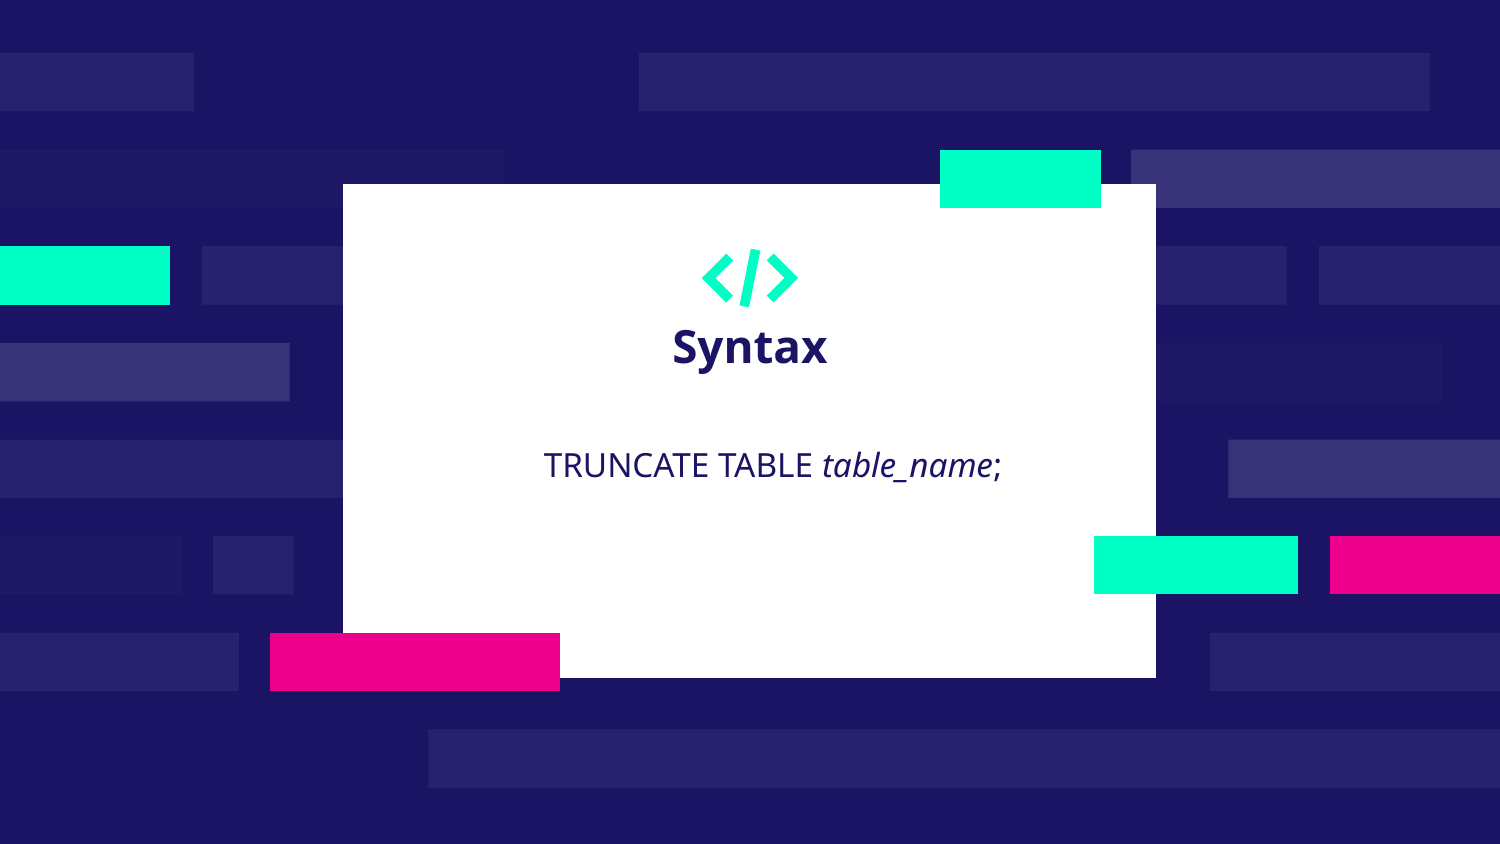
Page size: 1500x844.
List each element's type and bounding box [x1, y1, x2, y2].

subtitle [386, 383, 1141, 625]
title [413, 317, 1087, 383]
